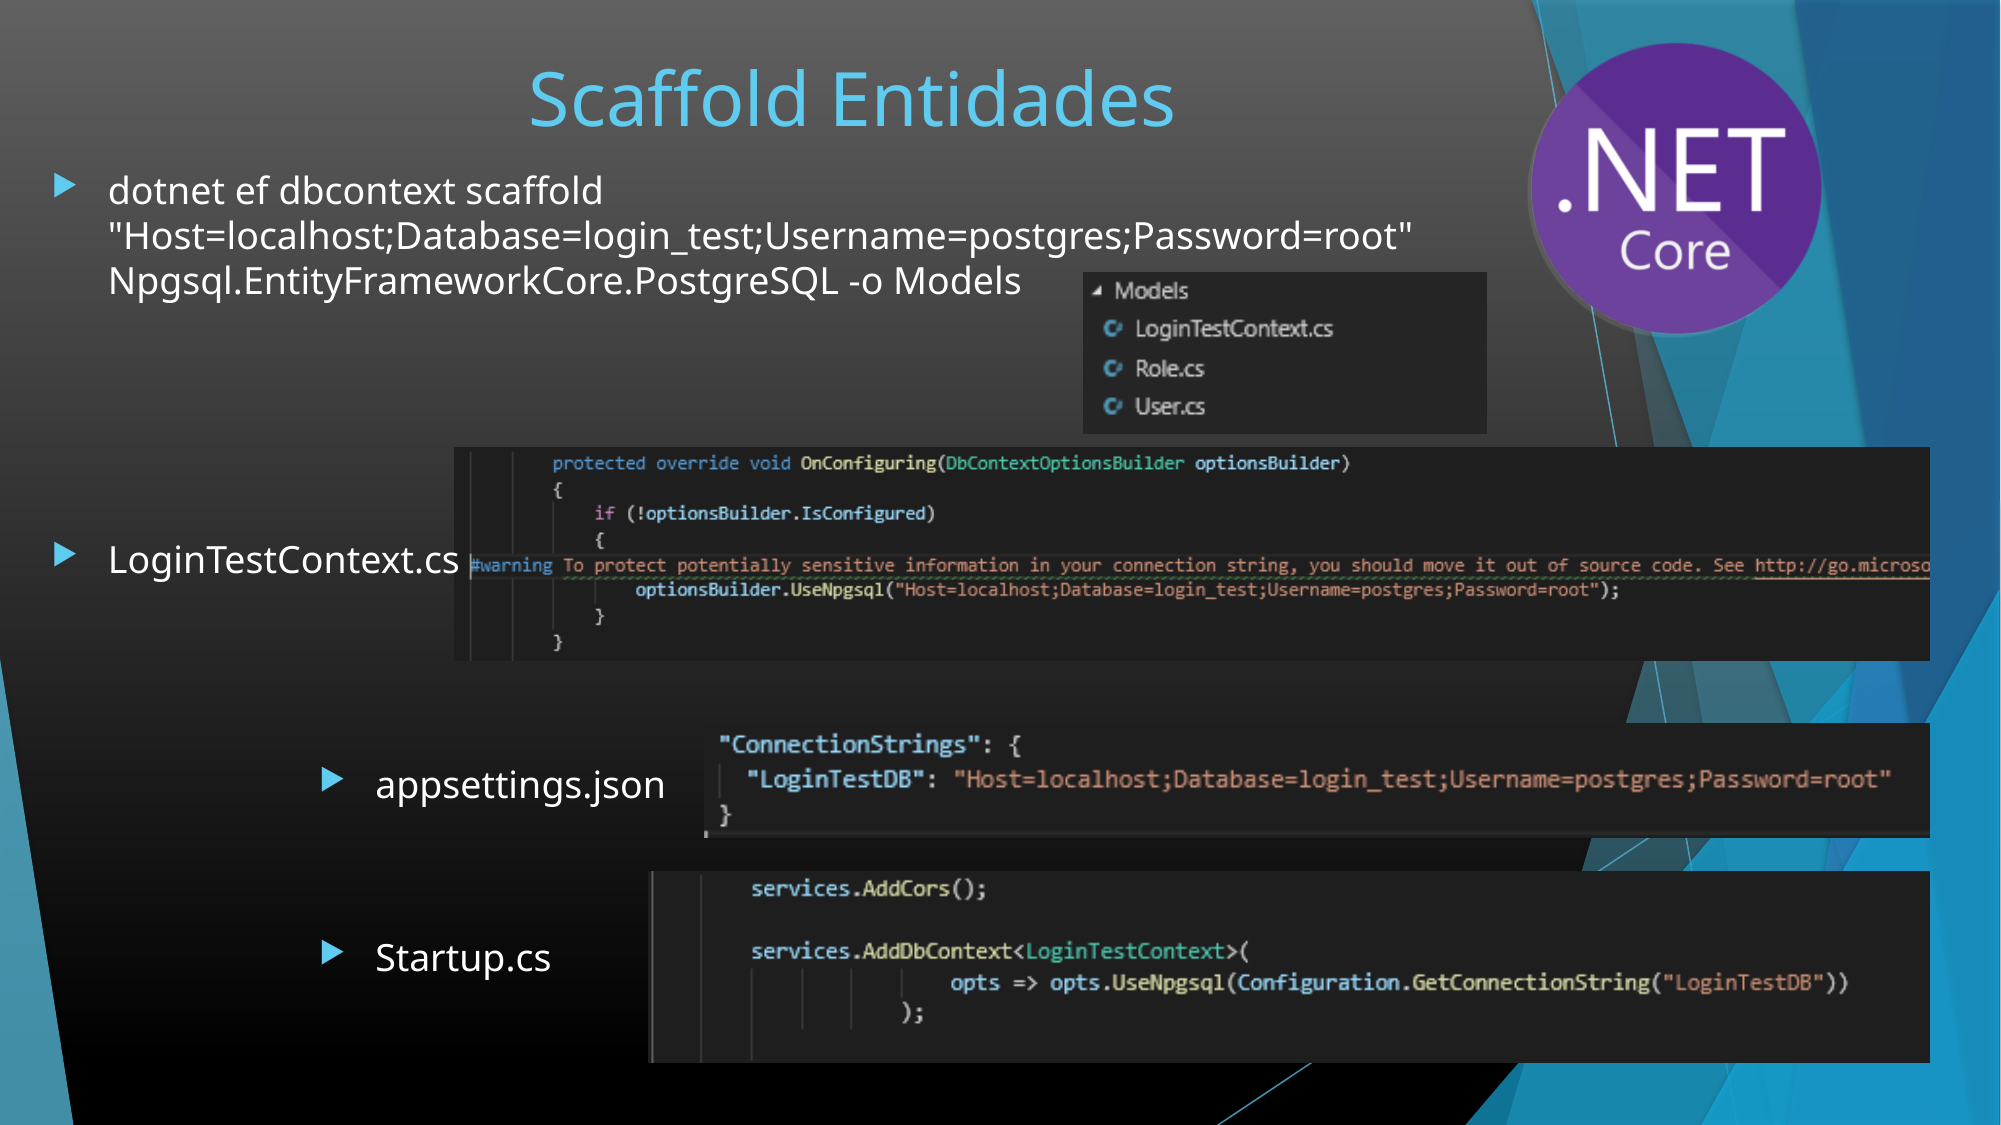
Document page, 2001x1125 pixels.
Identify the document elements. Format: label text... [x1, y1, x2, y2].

picture [703, 722, 1930, 839]
title Scaffold Entidades [513, 43, 1272, 161]
picture [648, 871, 1930, 1063]
list Startup.cs [304, 926, 602, 1007]
text_box appsettings.json [304, 753, 699, 834]
text_box dotnet ef dbcontext scaffold "Host=localhost;Database=login_test;Username=postgres;Password=root" Npgsql.EntityFrameworkCore.PostgreSQL -o Models [36, 159, 1333, 335]
picture [453, 447, 1930, 662]
text_box LoginTestContext.cs [36, 528, 449, 649]
picture [1083, 14, 2000, 435]
